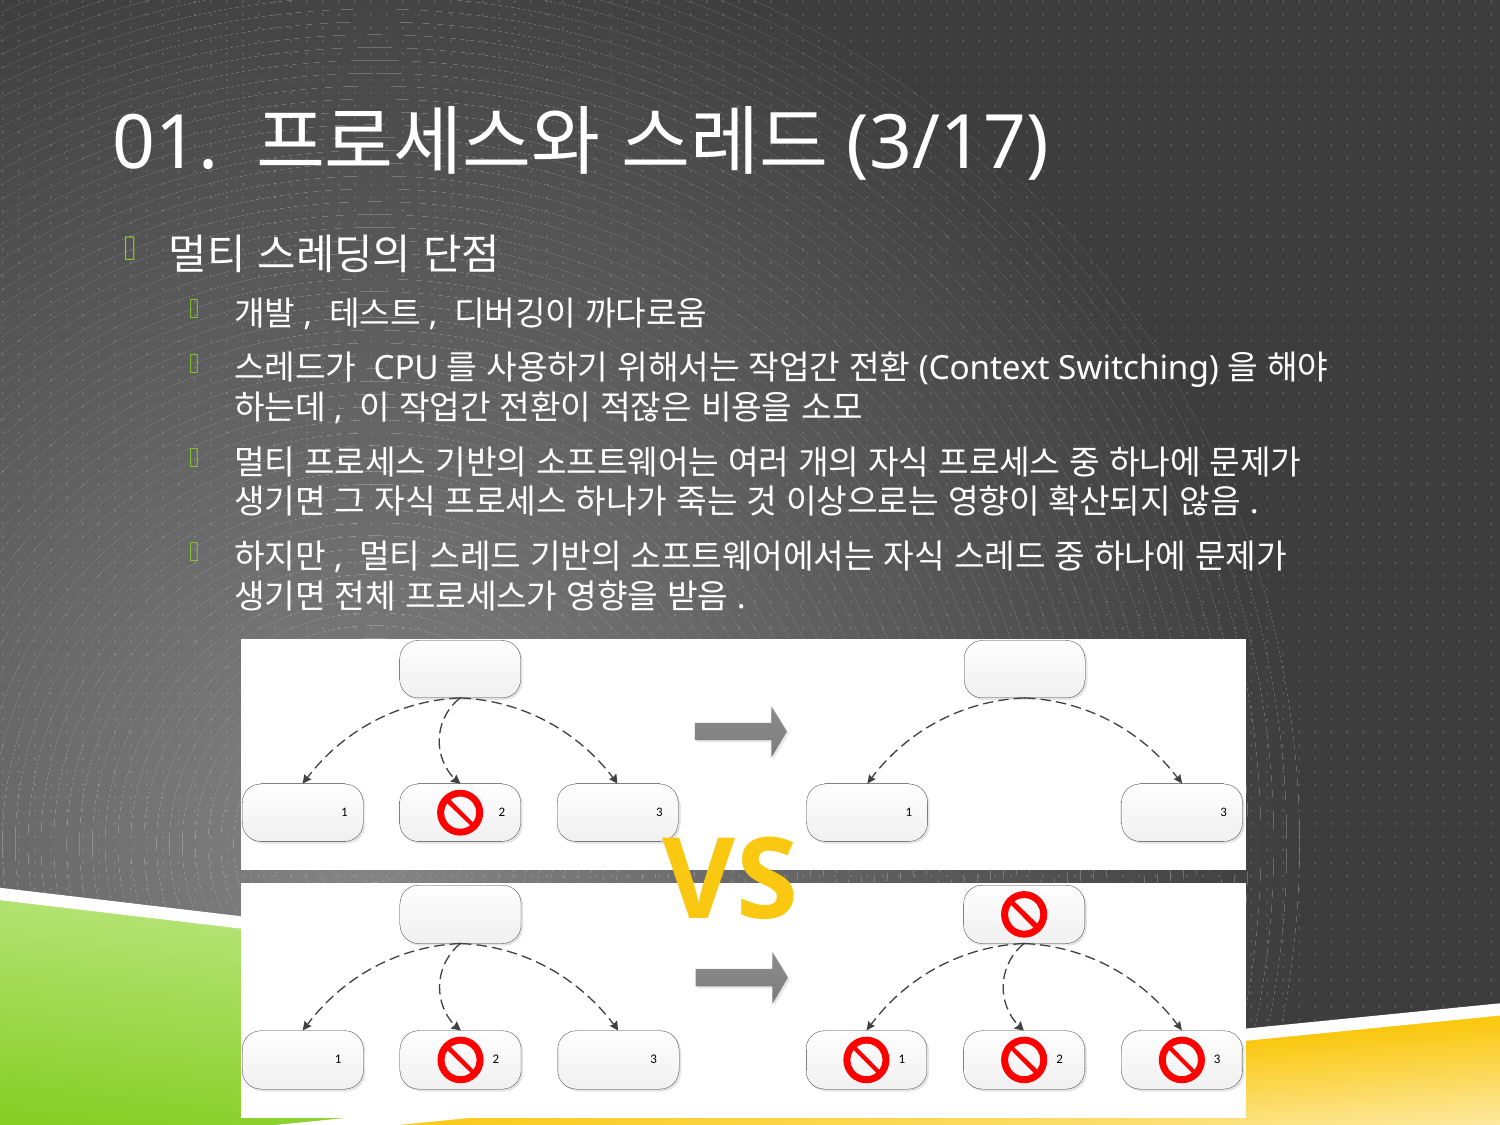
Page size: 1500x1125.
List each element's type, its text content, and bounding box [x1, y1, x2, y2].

title 01. 프로세스와 스레드(3/17) [112, 45, 1388, 219]
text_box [240, 883, 1247, 1118]
list 멀티 스레딩의 단점 개발, 테스트, 디버깅이 까다로움 스레드가 CPU를 사용하기 위해서는 작업간 전환(Context Switching)을 해야 하는데, 이 작업간 전환이 적잖은 비용을 소모 멀티 프로세스 기반의 소프트웨어는 여러 개의 자식 프로세스 중 하나에 문제가 생기면 그 자식 프로세스 하나가 죽는 것 이상으로는 영향이 확산되지 않음. 하지만, 멀티 스레드 기반의 소프트웨어에서는 자식 스레드 중 하나에 문제가 생기면 전체 프로세스가 영향을 받음. [112, 219, 1388, 887]
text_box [240, 638, 1247, 870]
